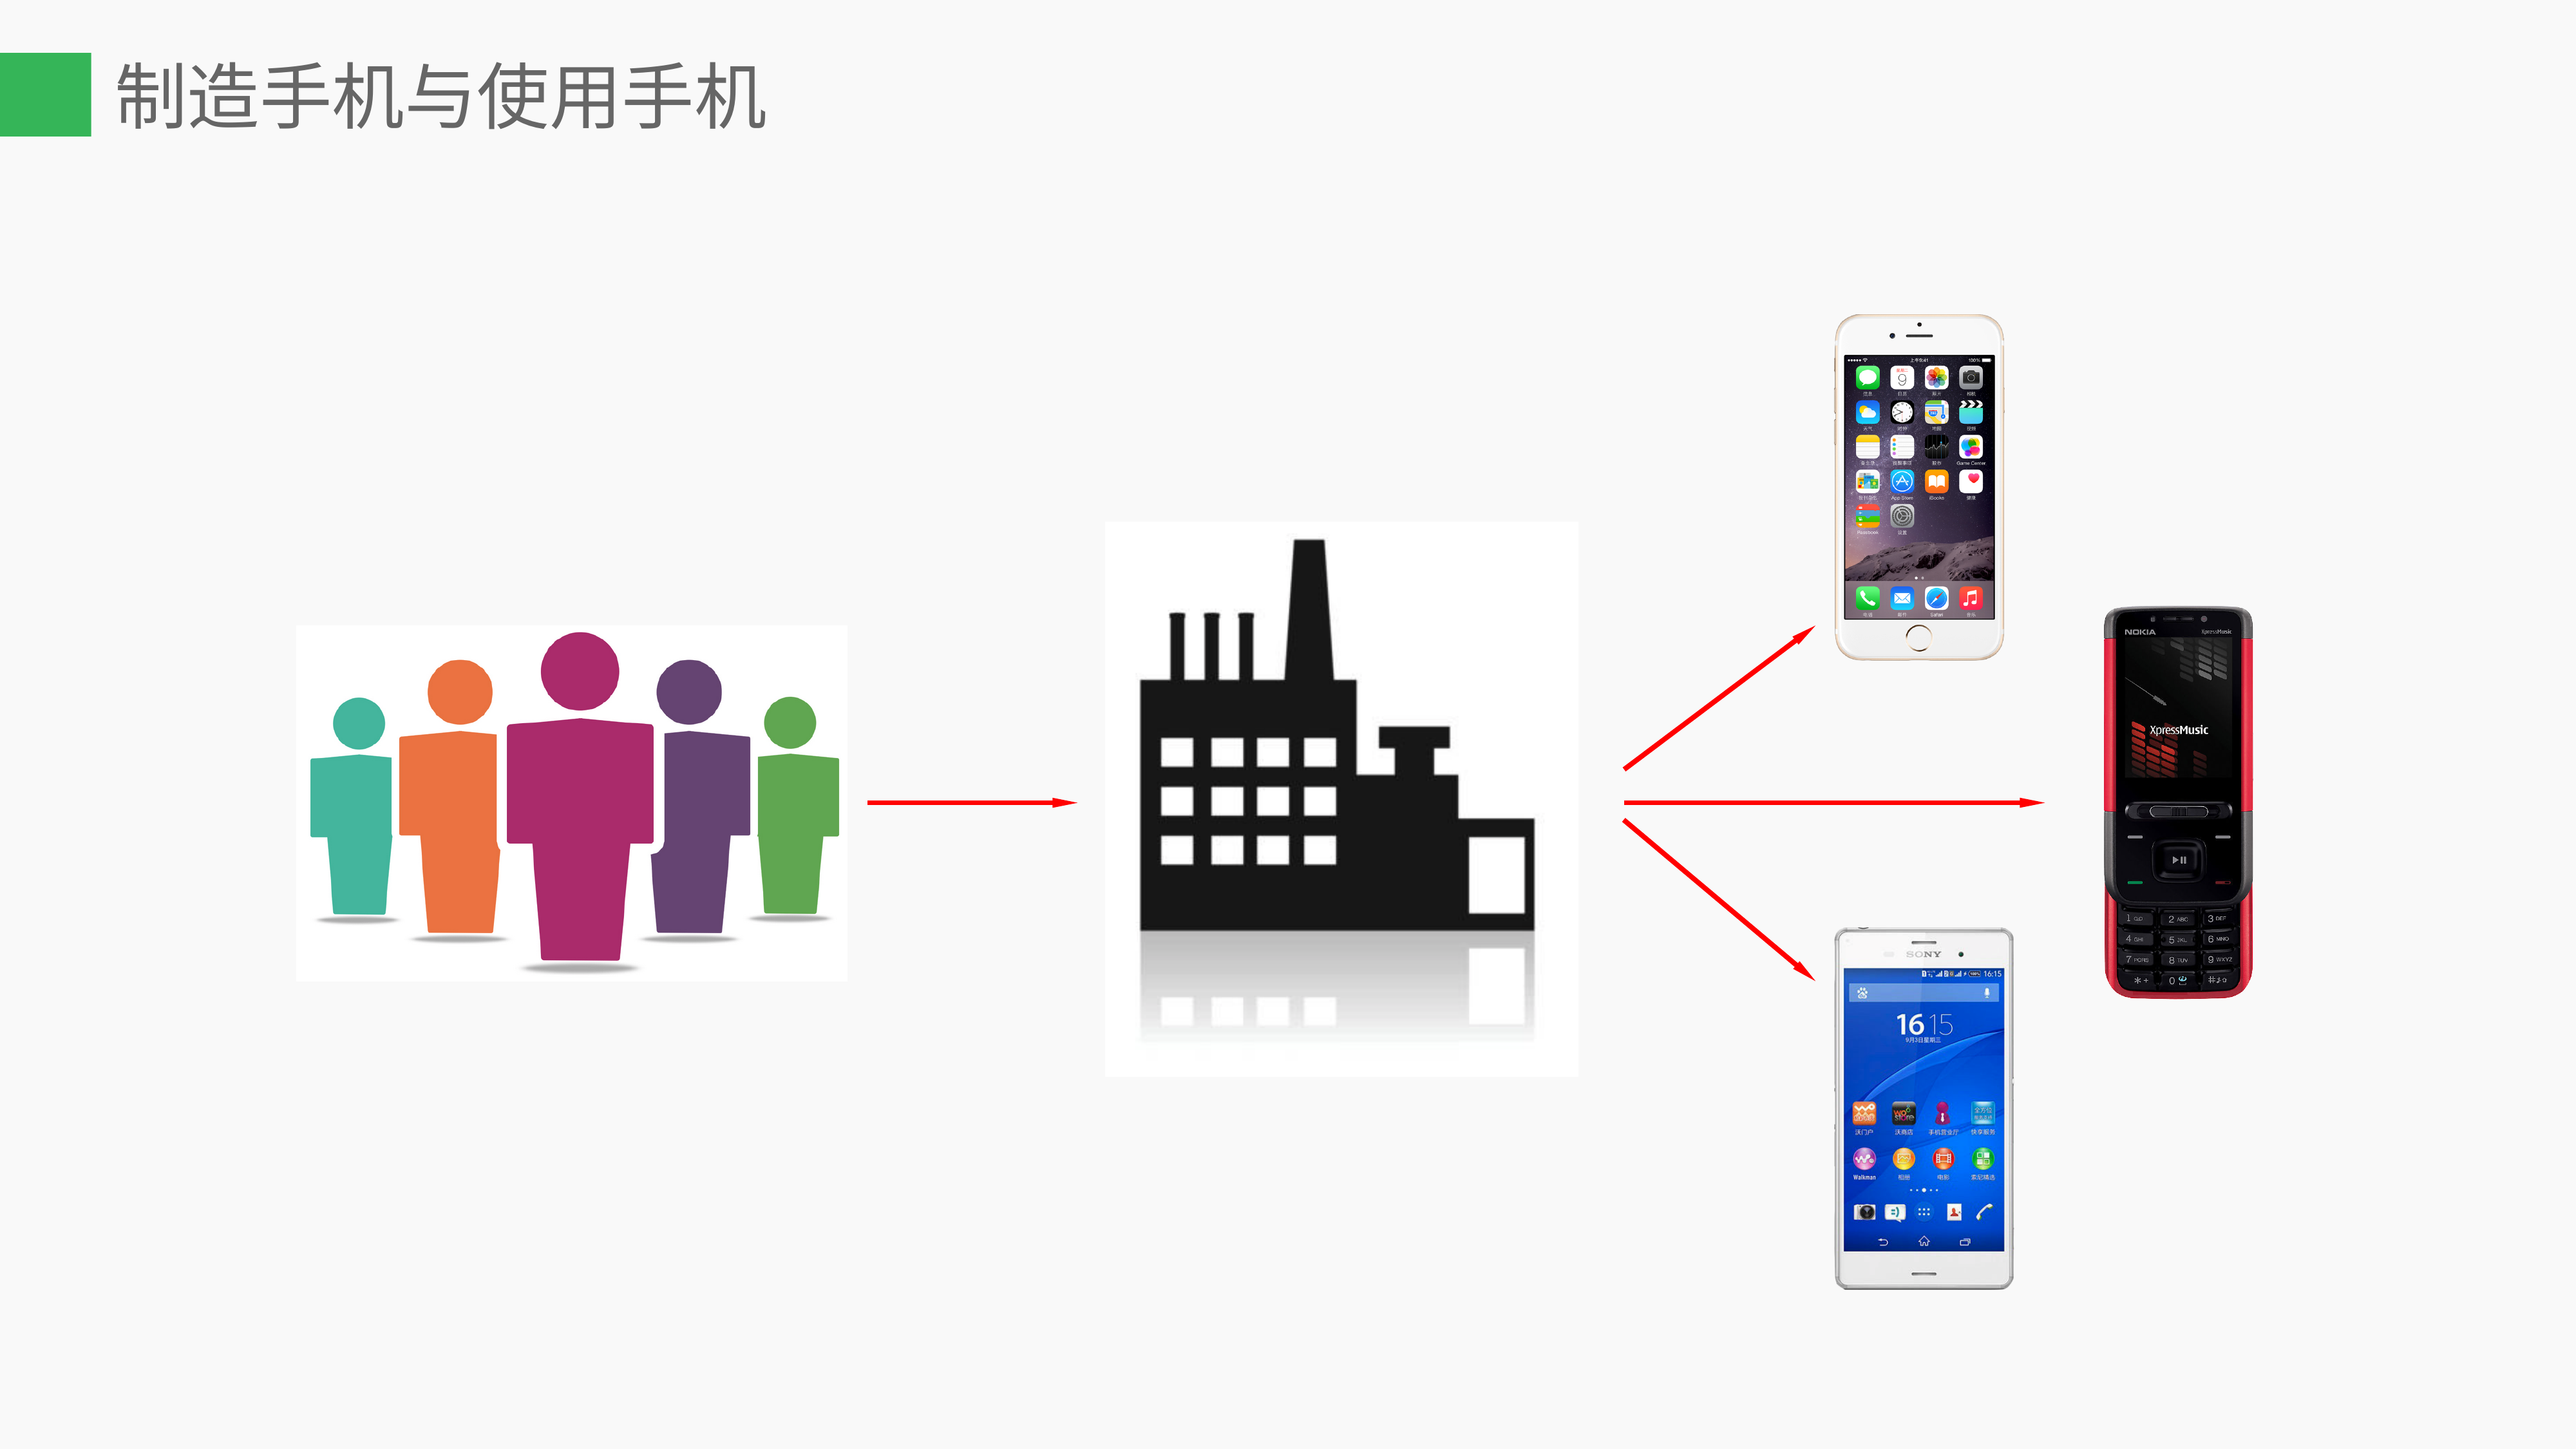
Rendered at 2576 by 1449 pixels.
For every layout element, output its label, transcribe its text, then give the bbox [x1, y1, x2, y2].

text_box 制造手机与使用手机 [109, 45, 2540, 144]
text_box [0, 53, 91, 137]
picture [2103, 605, 2253, 1000]
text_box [1623, 819, 1816, 981]
picture [296, 625, 848, 981]
picture [1833, 314, 2005, 661]
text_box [1624, 625, 1816, 770]
picture [1105, 522, 1578, 1077]
picture [1833, 927, 2014, 1291]
